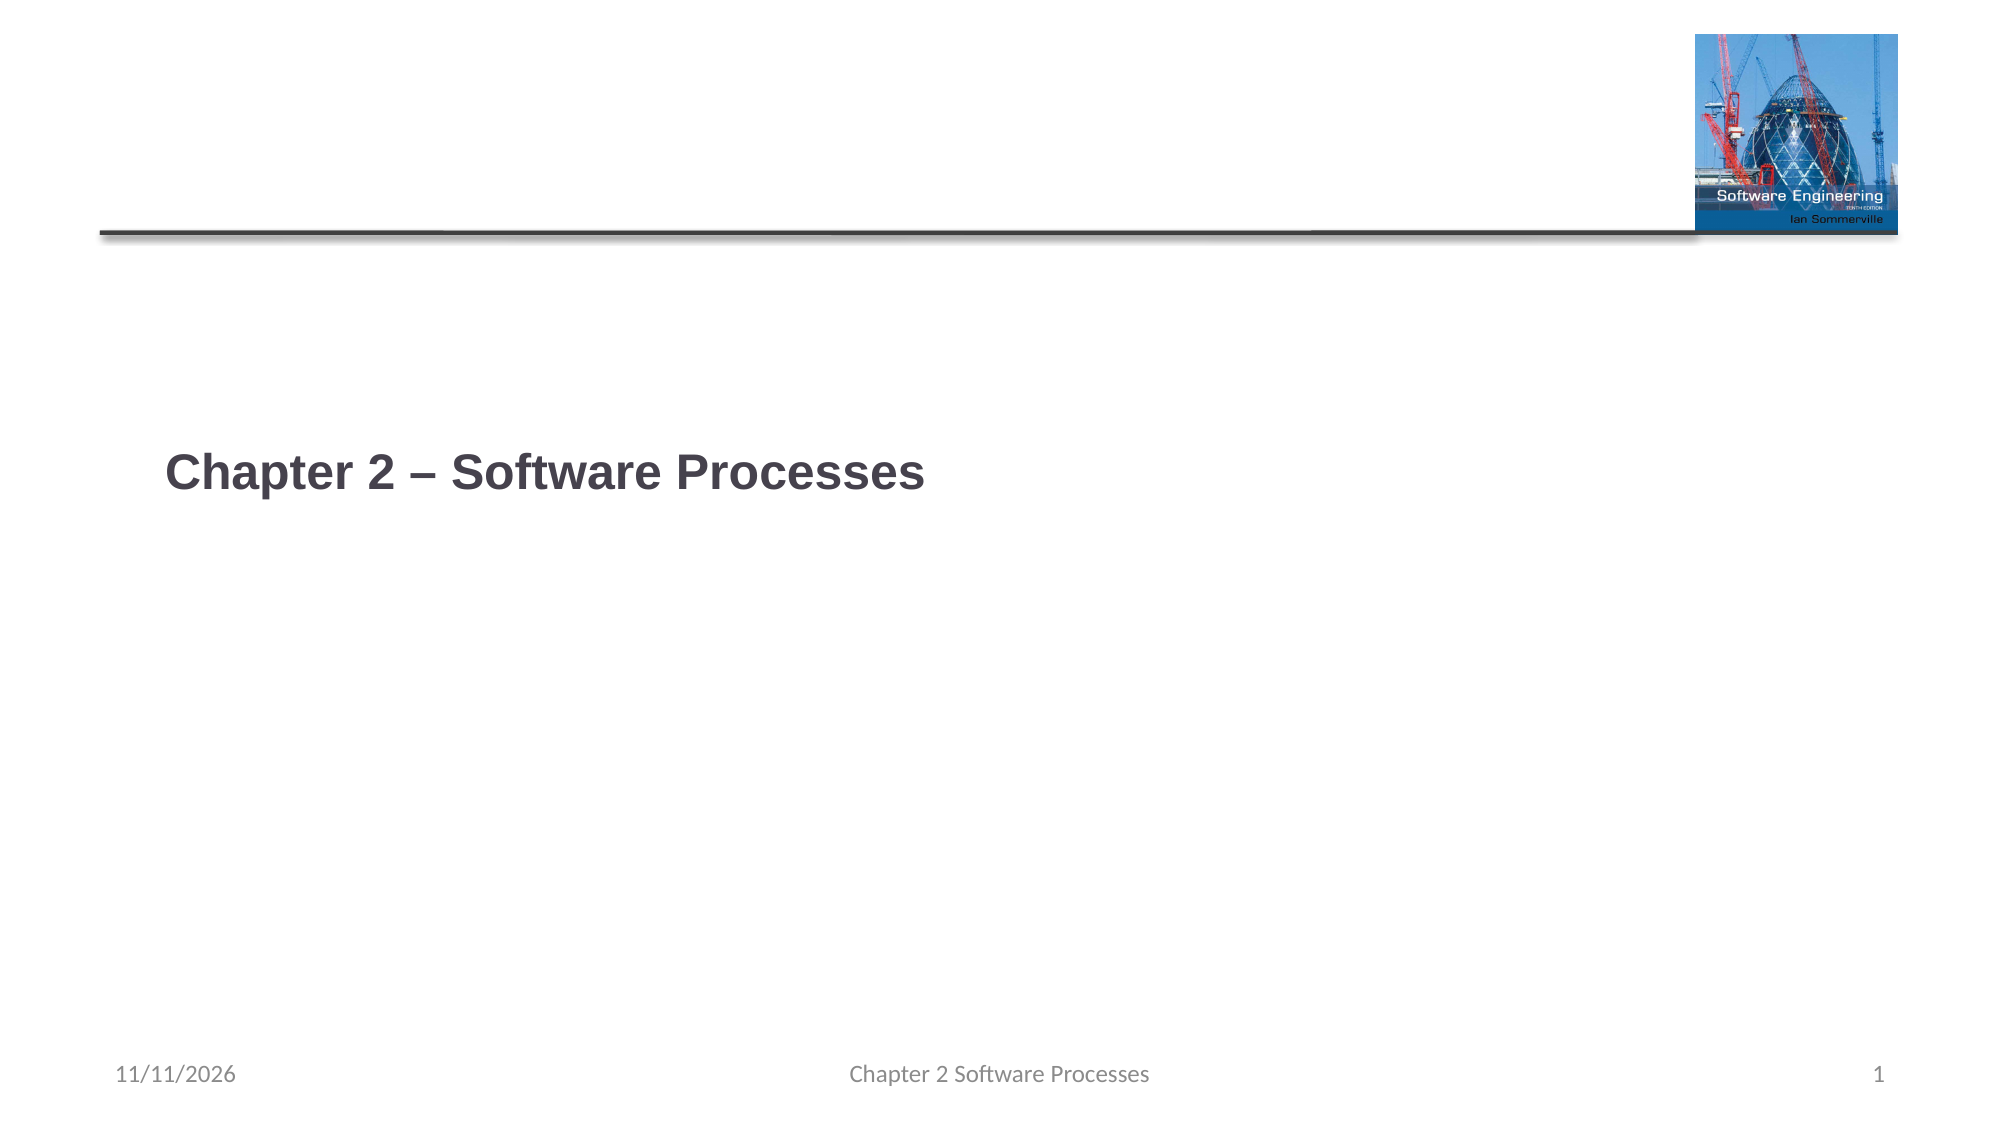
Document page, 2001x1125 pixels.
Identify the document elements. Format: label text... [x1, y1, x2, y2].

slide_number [99, 1042, 567, 1103]
slide_number 1 [1433, 1042, 1900, 1103]
picture [1695, 34, 1898, 230]
footer Chapter 2 Software Processes [683, 1042, 1317, 1103]
title Chapter 2 – Software Processes [149, 349, 1851, 591]
